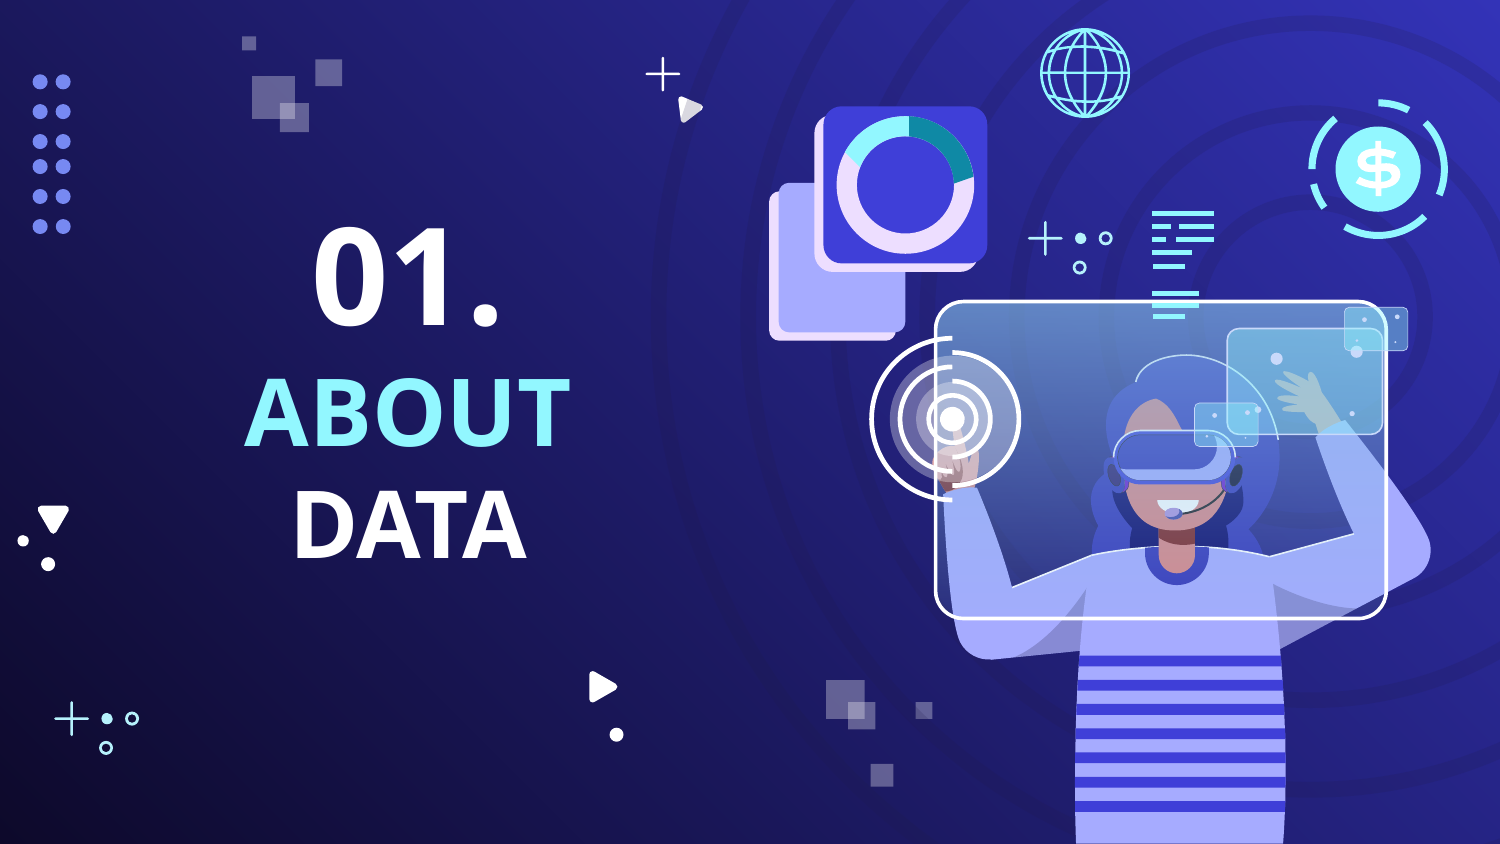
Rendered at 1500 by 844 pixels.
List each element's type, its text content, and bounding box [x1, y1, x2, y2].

title ABOUT DATA [119, 338, 697, 592]
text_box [241, 36, 343, 133]
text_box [768, 27, 1449, 844]
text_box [53, 700, 140, 756]
title 01. [284, 202, 532, 341]
